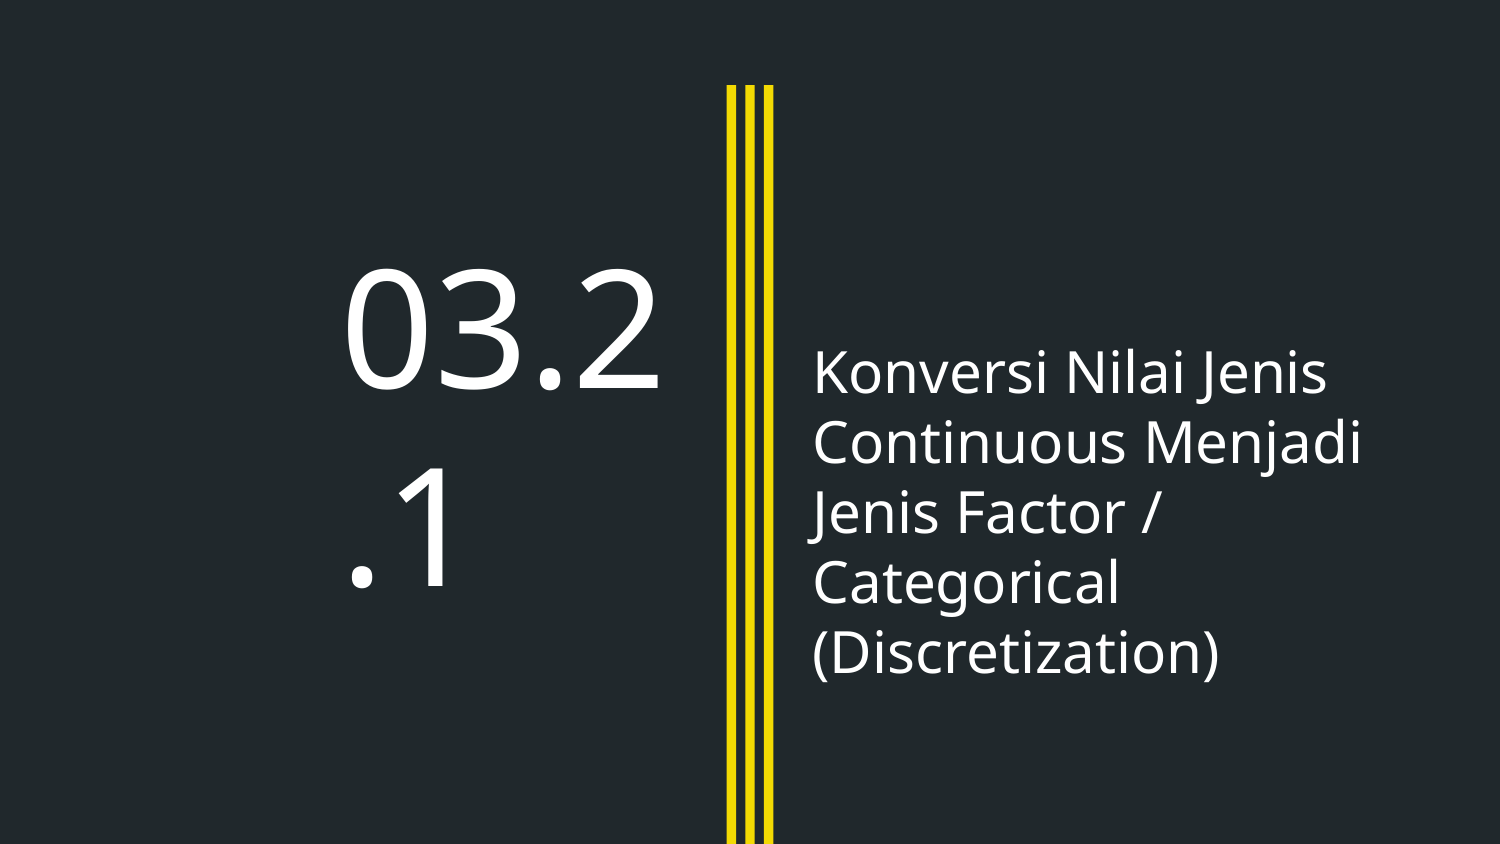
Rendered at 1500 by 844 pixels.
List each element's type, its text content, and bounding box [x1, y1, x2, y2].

title Konversi Nilai Jenis Continuous Menjadi Jenis Factor / Categorical (Discretization) [797, 320, 1397, 617]
title 03.2.1 [325, 312, 715, 531]
